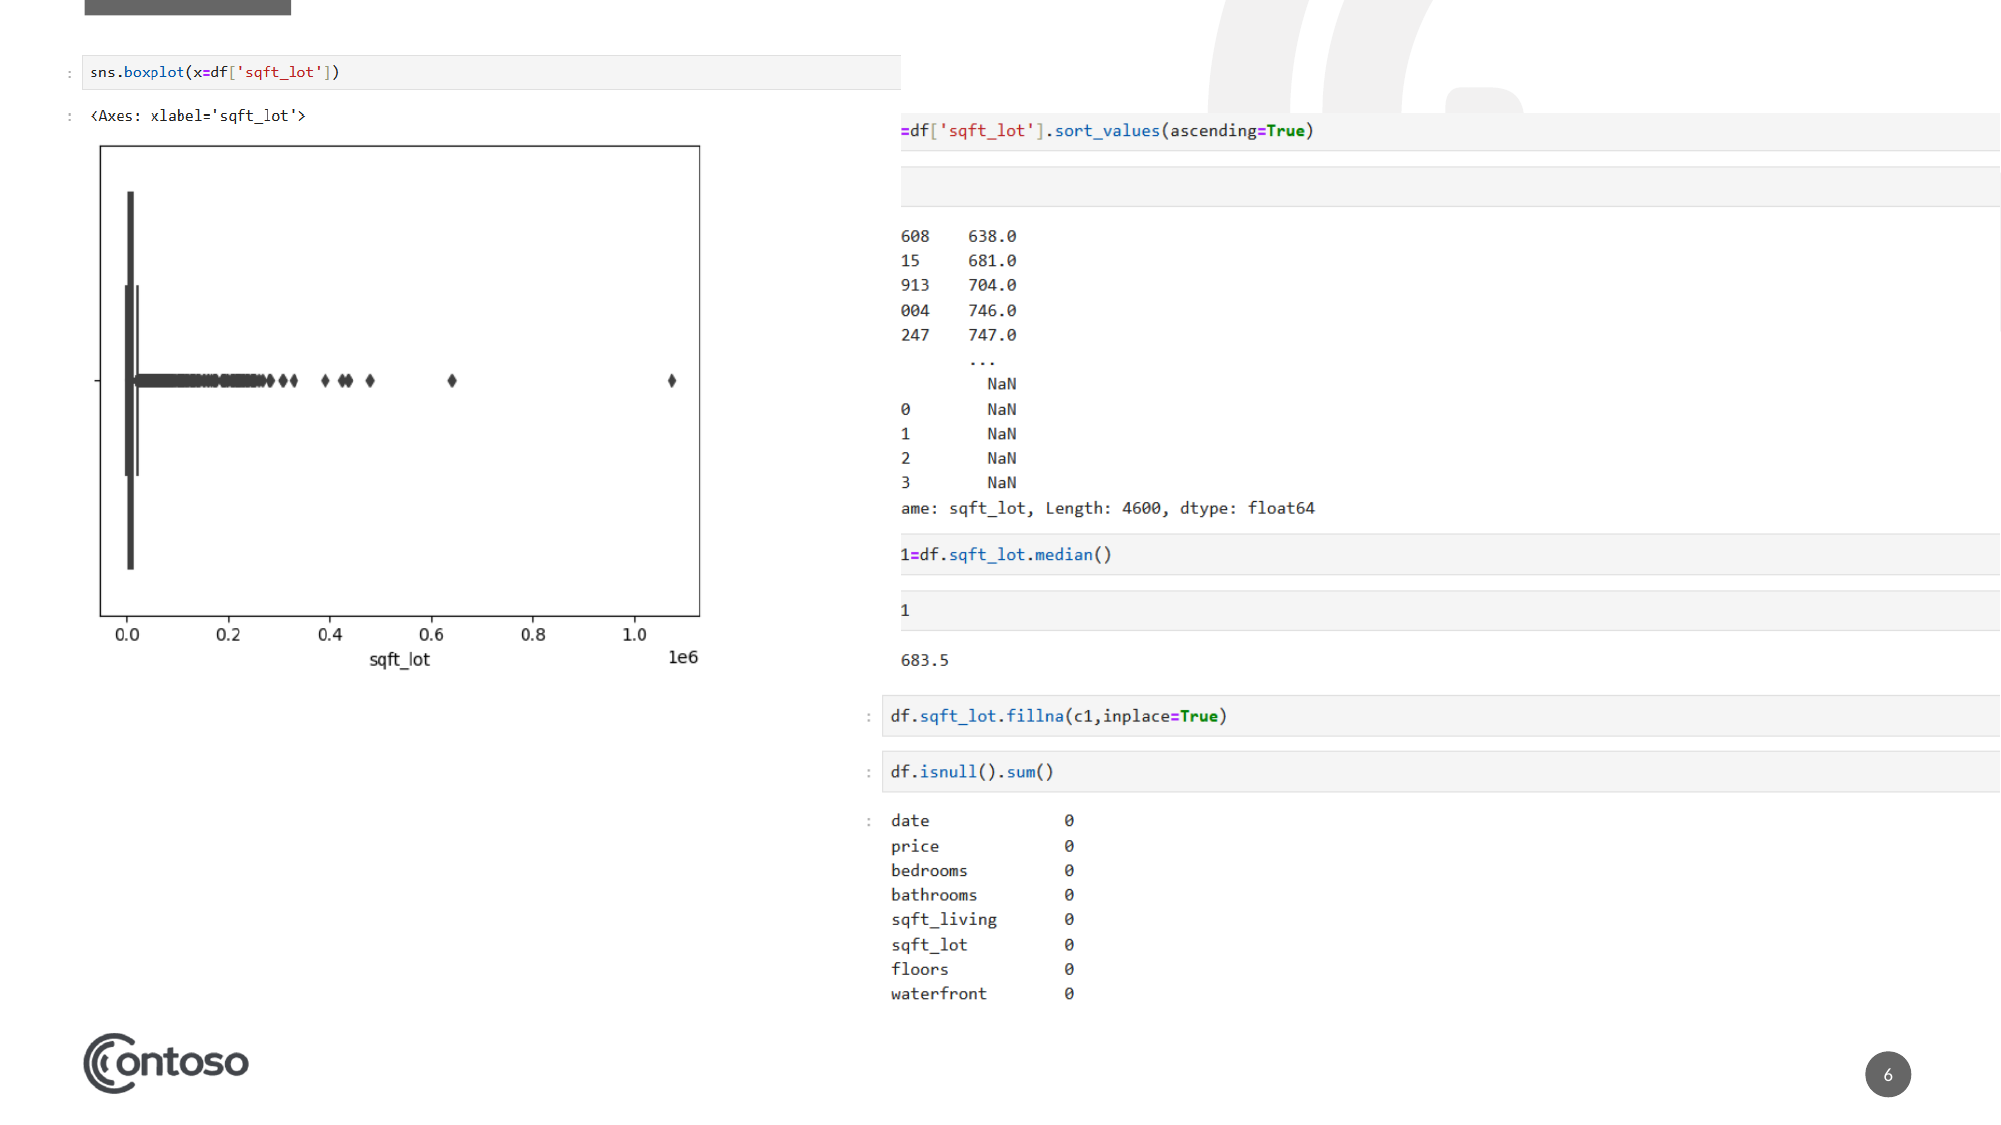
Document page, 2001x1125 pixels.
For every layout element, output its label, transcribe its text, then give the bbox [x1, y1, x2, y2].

picture [66, 46, 2000, 1004]
slide_number 6 [1864, 1059, 1913, 1090]
